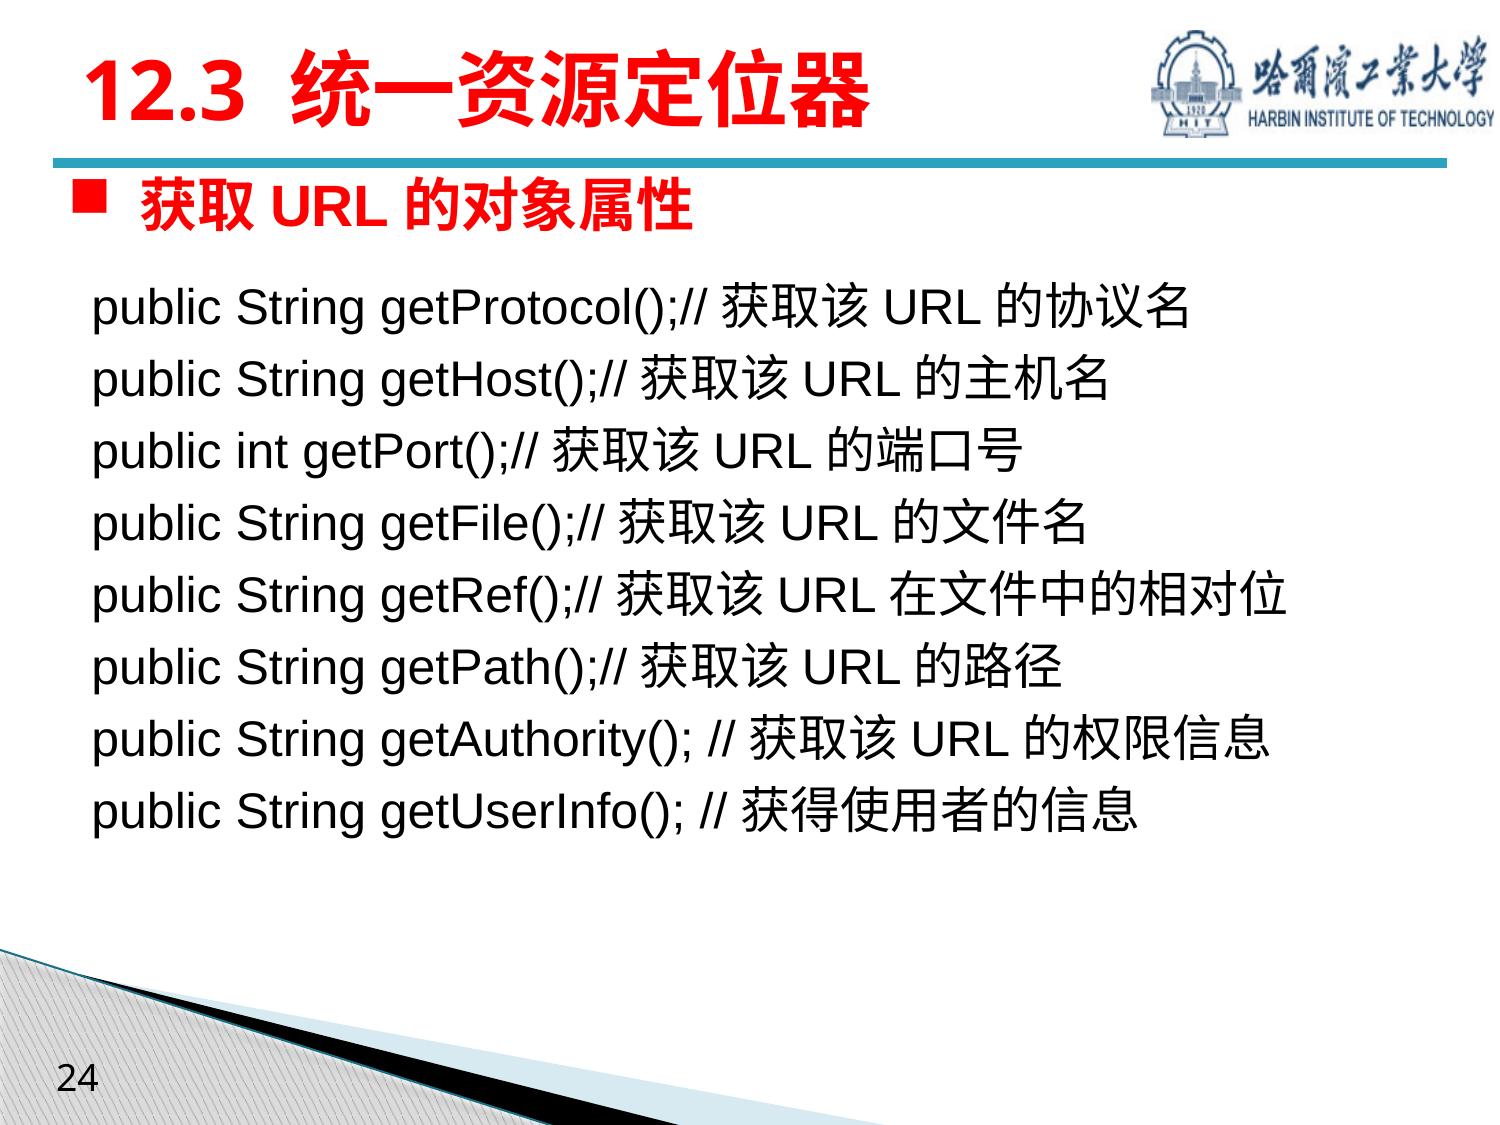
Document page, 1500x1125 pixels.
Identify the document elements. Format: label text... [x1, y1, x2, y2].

picture [1417, 30, 1495, 138]
text_box public String getProtocol();//获取该URL的协议名 public String getHost();//获取该URL的主机名 public int getPort();//获取该URL的端口号 public String getFile();//获取该URL的文件名 public String getRef();//获取该URL在文件中的相对位 public String getPath();//获取该URL的路径 public String getAuthority(); //获取该URL的权限信息 public String getUserInfo(); //获得使用者的信息 [76, 255, 1447, 846]
title 12.3 统一资源定位器 [66, 23, 1417, 152]
text_box 获取URL的对象属性 [53, 160, 1447, 246]
